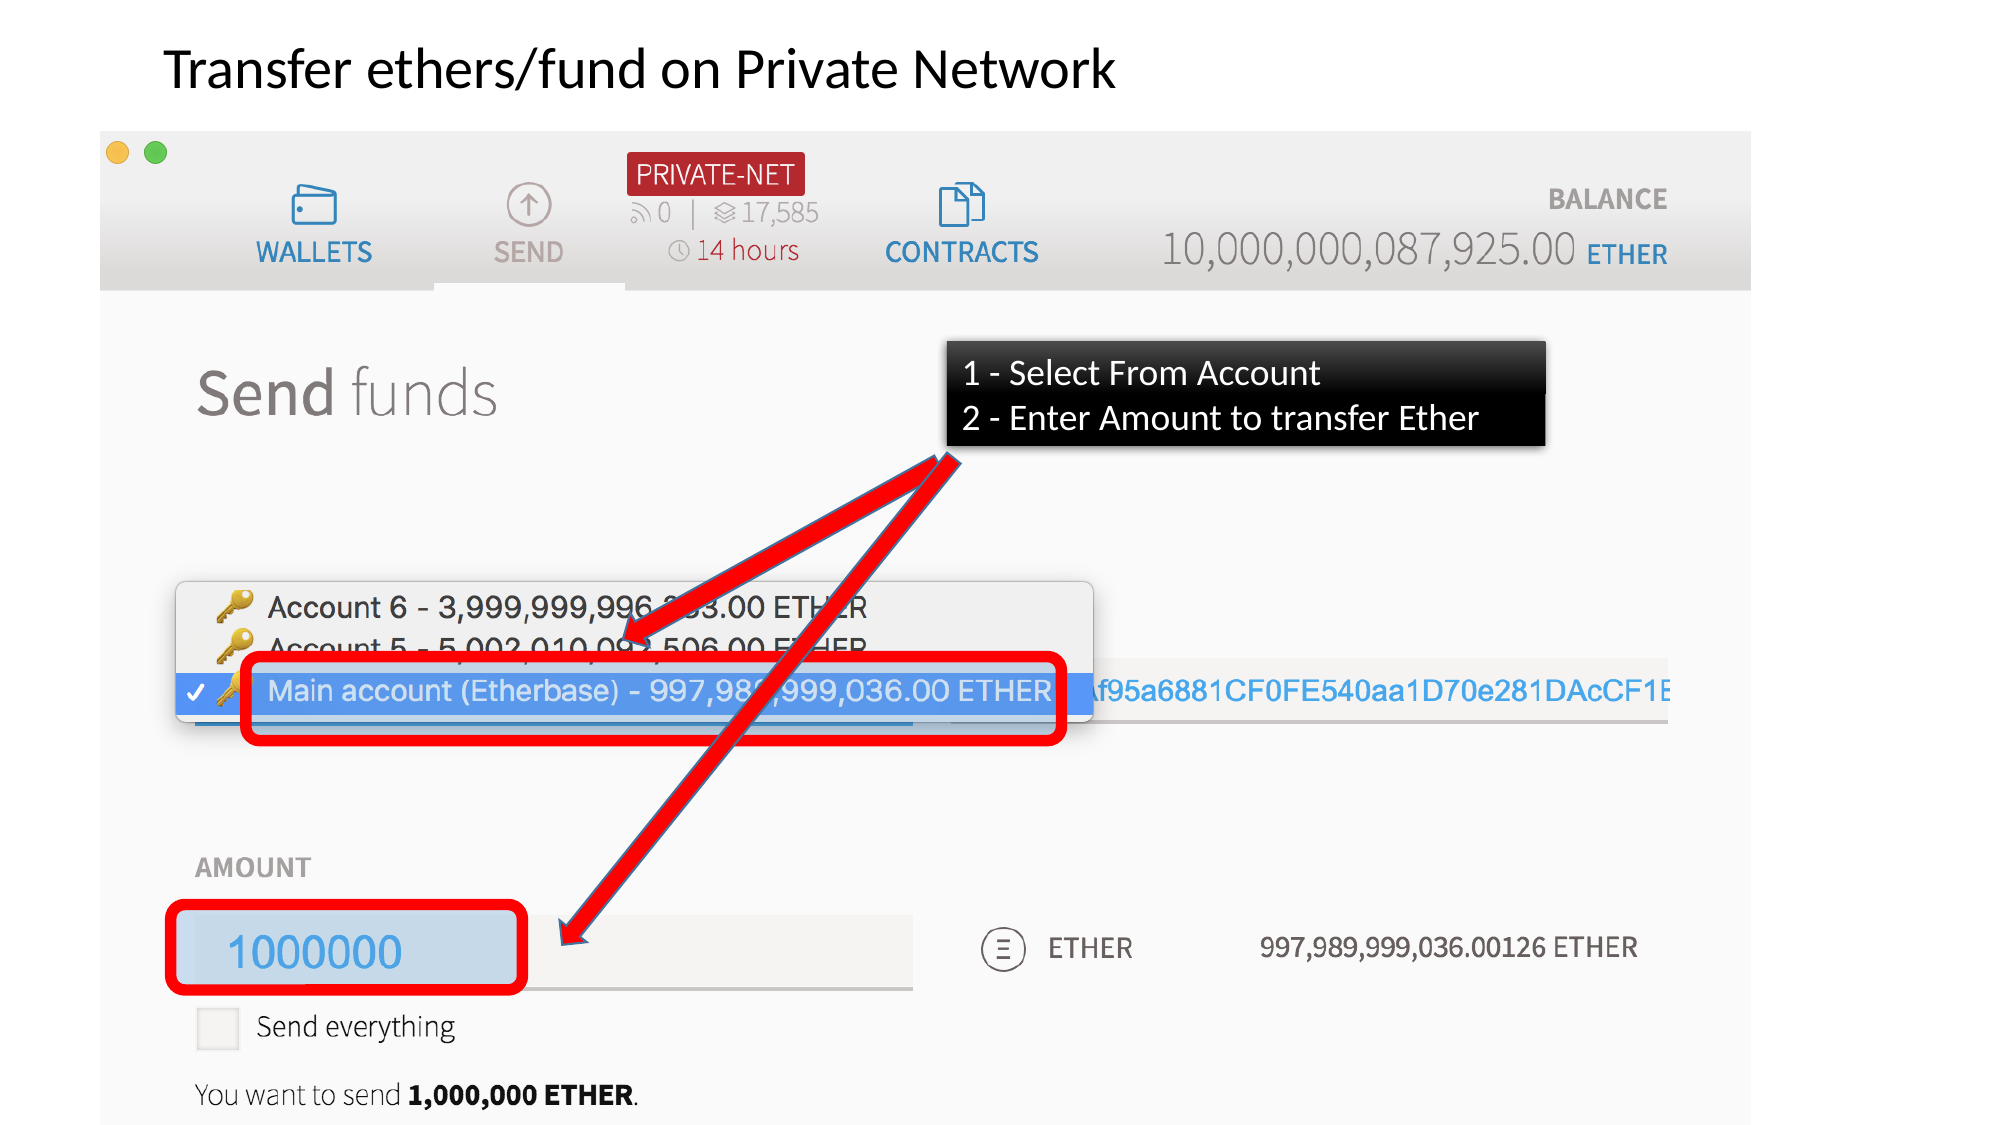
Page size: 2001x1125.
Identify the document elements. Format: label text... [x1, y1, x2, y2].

text_box Transfer ethers/fund on Private Network [73, 22, 1133, 108]
picture [100, 131, 1751, 1125]
